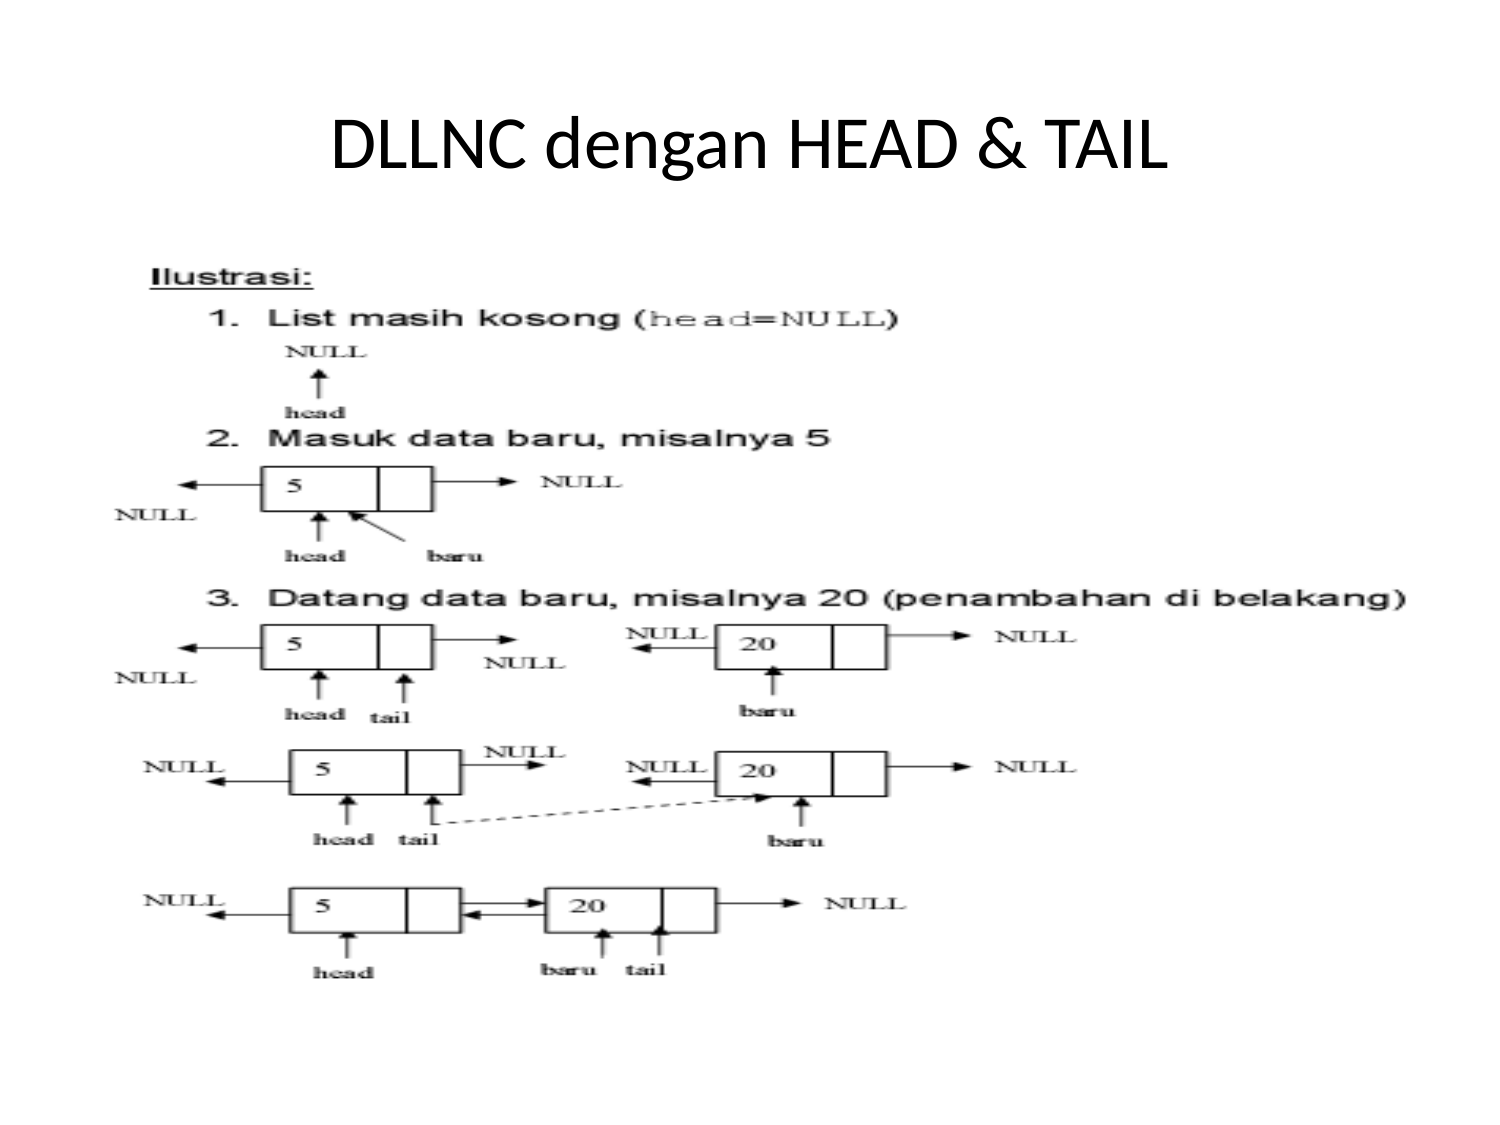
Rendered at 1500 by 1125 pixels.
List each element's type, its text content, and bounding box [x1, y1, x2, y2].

title DLLNC dengan HEAD & TAIL [75, 45, 1425, 233]
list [74, 262, 1426, 1006]
